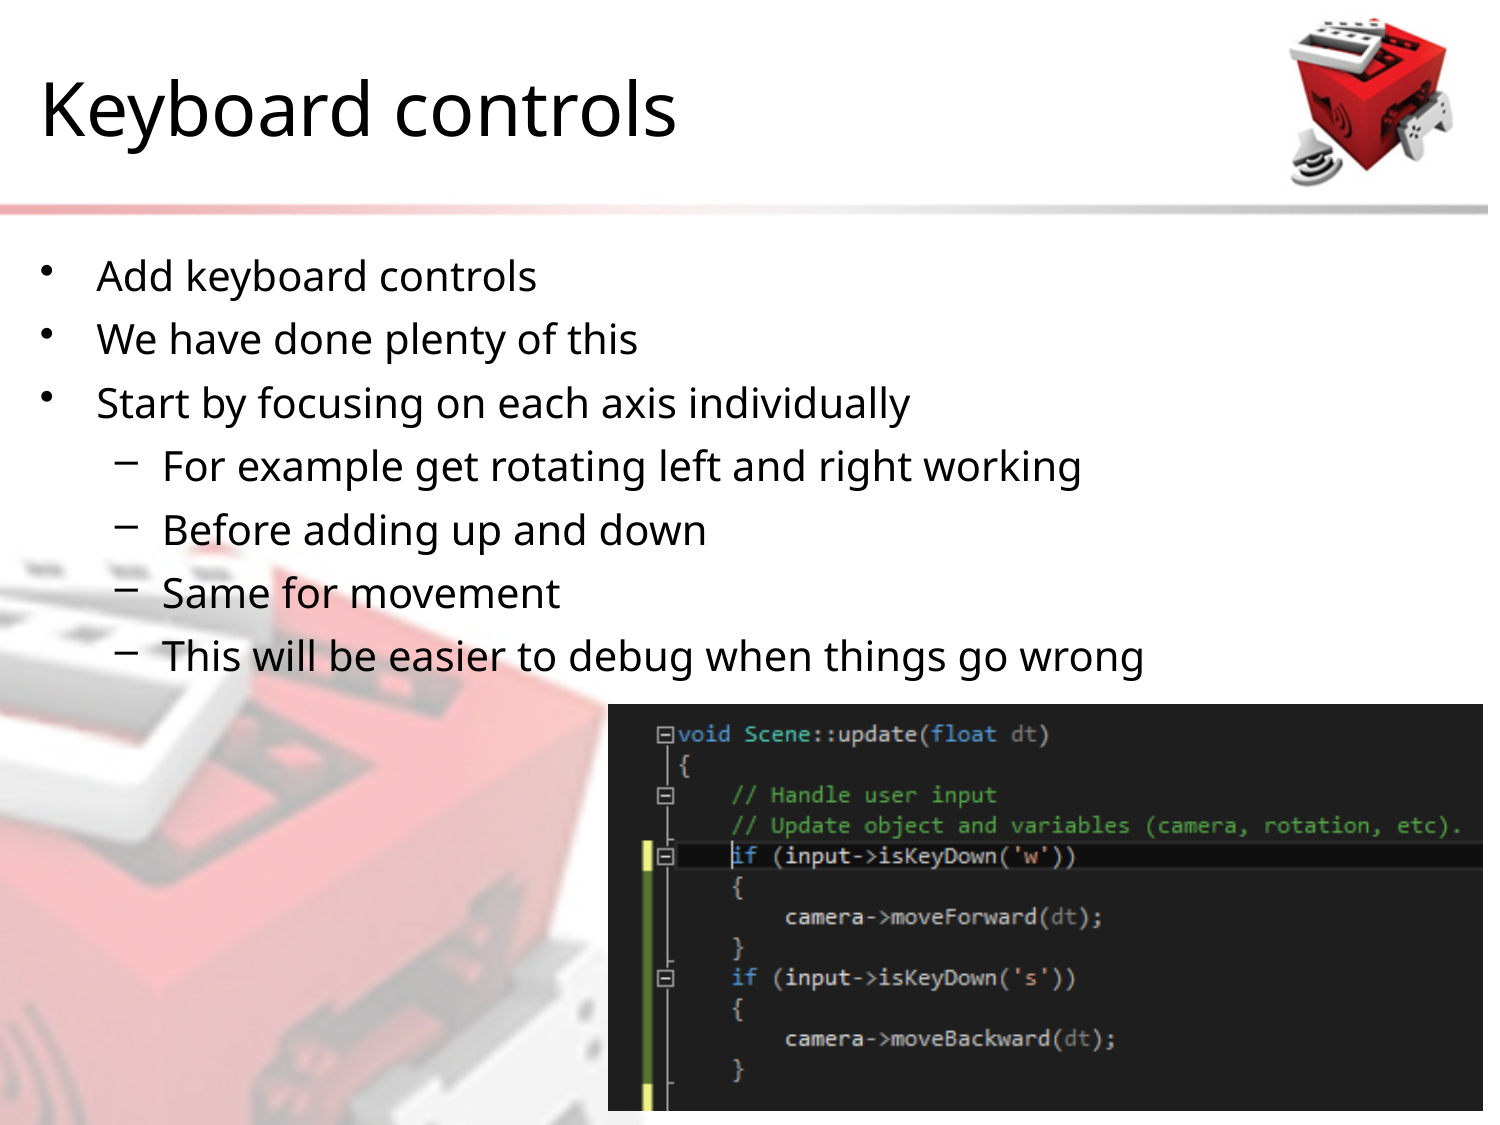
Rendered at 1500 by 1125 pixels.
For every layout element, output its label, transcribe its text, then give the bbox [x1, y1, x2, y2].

title Keyboard controls [24, 12, 1275, 200]
picture [0, 1, 1488, 1125]
list Add keyboard controls We have done plenty of this Start by focusing on each axis individually For example get rotating left and right working Before adding up and down Same for movement This will be easier to debug when things go wrong [24, 237, 1450, 1000]
